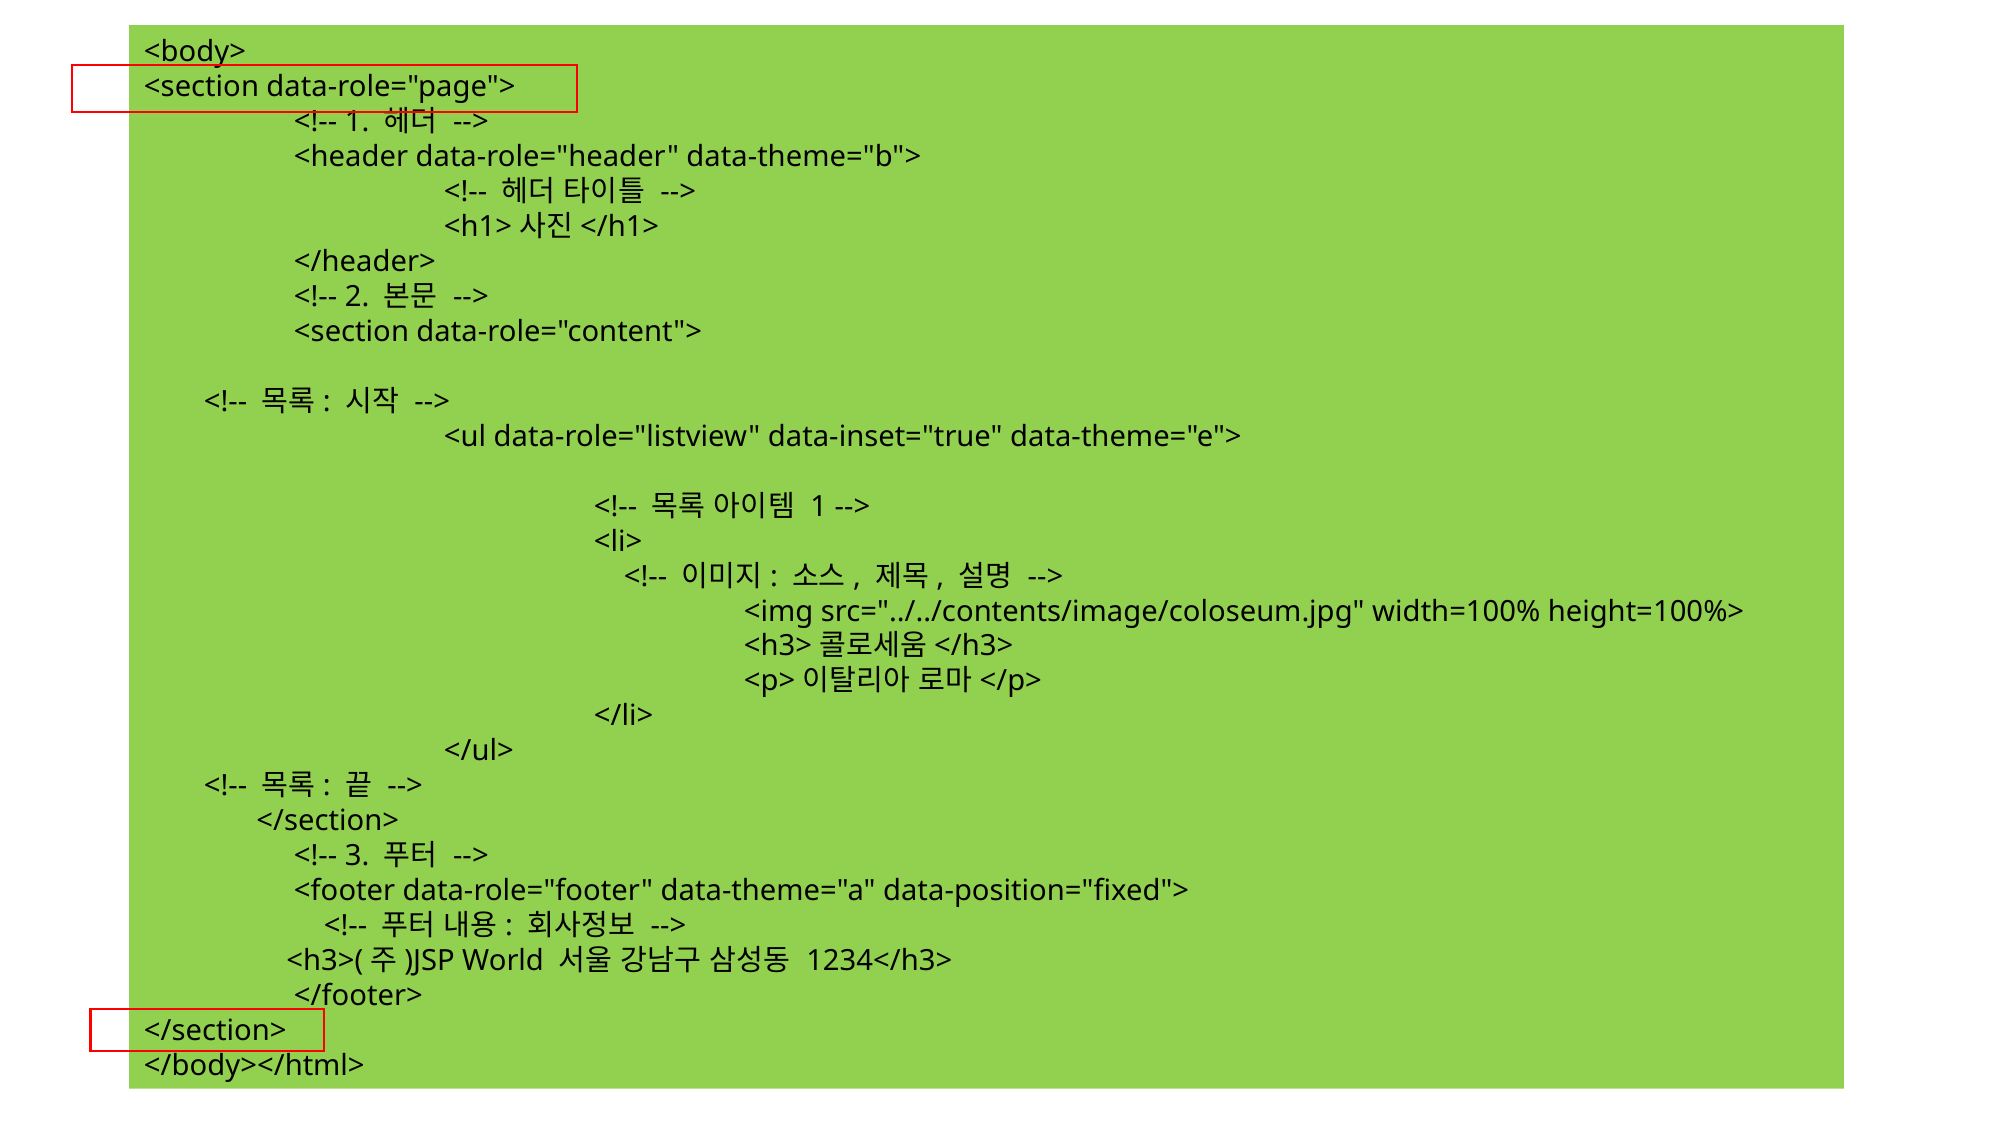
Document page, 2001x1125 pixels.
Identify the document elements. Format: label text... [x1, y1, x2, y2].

text_box [71, 64, 578, 113]
text_box [89, 1008, 325, 1052]
text_box <body> <section data-role="page"> <!-- 1. 헤더 --> <header data-role="header" data-theme="b"> <!-- 헤더 타이틀 --> <h1>사진</h1> </header> <!-- 2. 본문 --> <section data-role="content"> <!-- 목록: 시작 --> <ul data-role="listview" data-inset="true" data-theme="e"> <!-- 목록 아이템 1 --> <li> <!-- 이미지: 소스, 제목, 설명 --> <img src="../../contents/image/coloseum.jpg" width=100% height=100%> <h3>콜로세움</h3> <p>이탈리아 로마</p> </li> </ul> <!-- 목록: 끝 --> </section> <!-- 3. 푸터 --> <footer data-role="footer" data-theme="a" data-position="fixed"> <!-- 푸터 내용: 회사정보 --> <h3>(주)JSP World 서울 강남구 삼성동 1234</h3> </footer> </section> </body></html> [129, 25, 1844, 1089]
